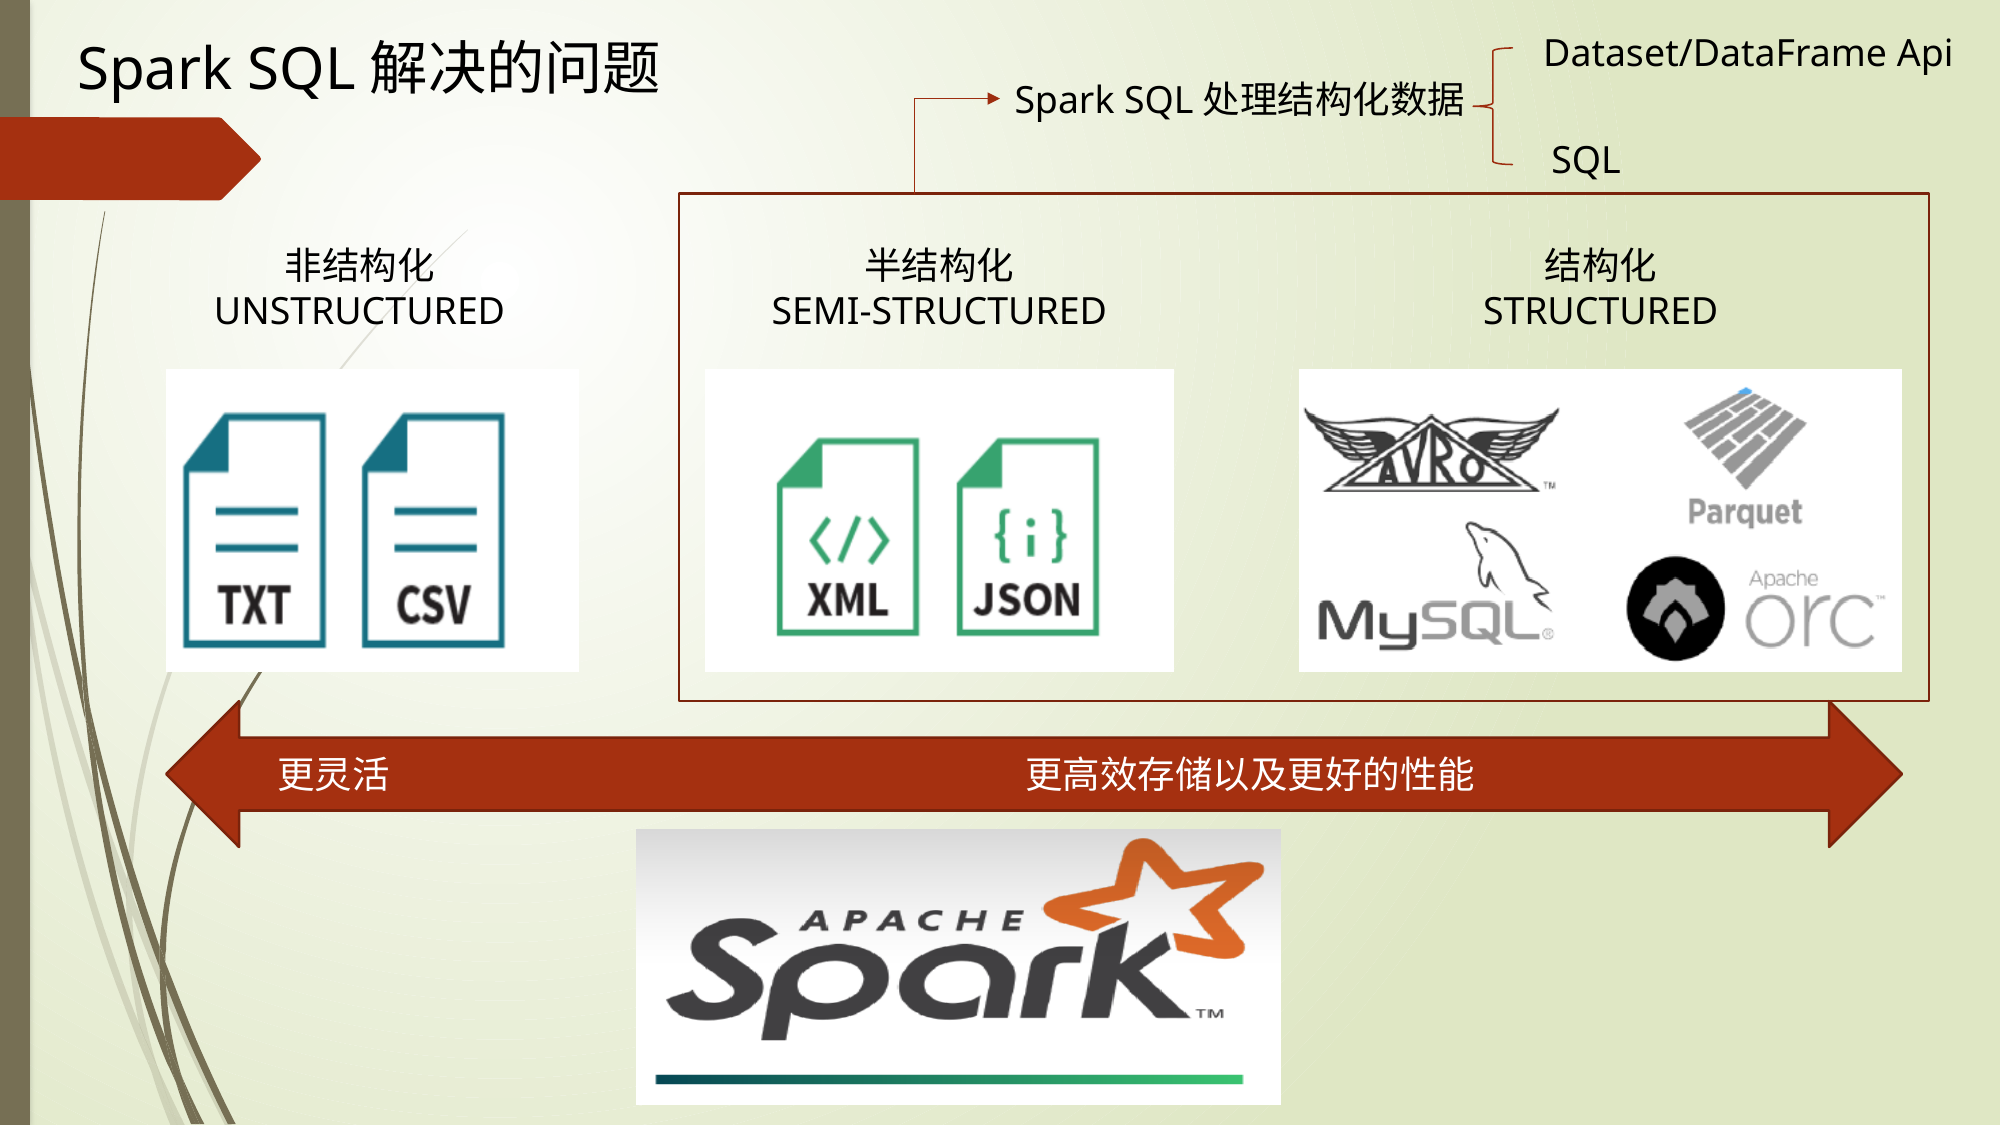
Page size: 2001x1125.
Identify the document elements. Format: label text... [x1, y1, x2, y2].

text_box Spark SQL处理结构化数据 [999, 68, 1481, 129]
text_box 更灵活 更高效存储以及更好的性能 [165, 699, 1903, 849]
picture [165, 369, 579, 673]
text_box Dataset/DataFrame Api [1528, 21, 1969, 82]
text_box 非结构化 UNSTRUCTURED [199, 234, 521, 340]
picture [636, 828, 1281, 1105]
text_box [678, 192, 1930, 702]
picture [704, 369, 1174, 673]
text_box Spark SQL解决的问题 [62, 23, 676, 109]
picture [1299, 369, 1903, 673]
text_box SQL [1536, 128, 1636, 189]
text_box [1472, 47, 1514, 166]
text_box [910, 102, 1006, 191]
